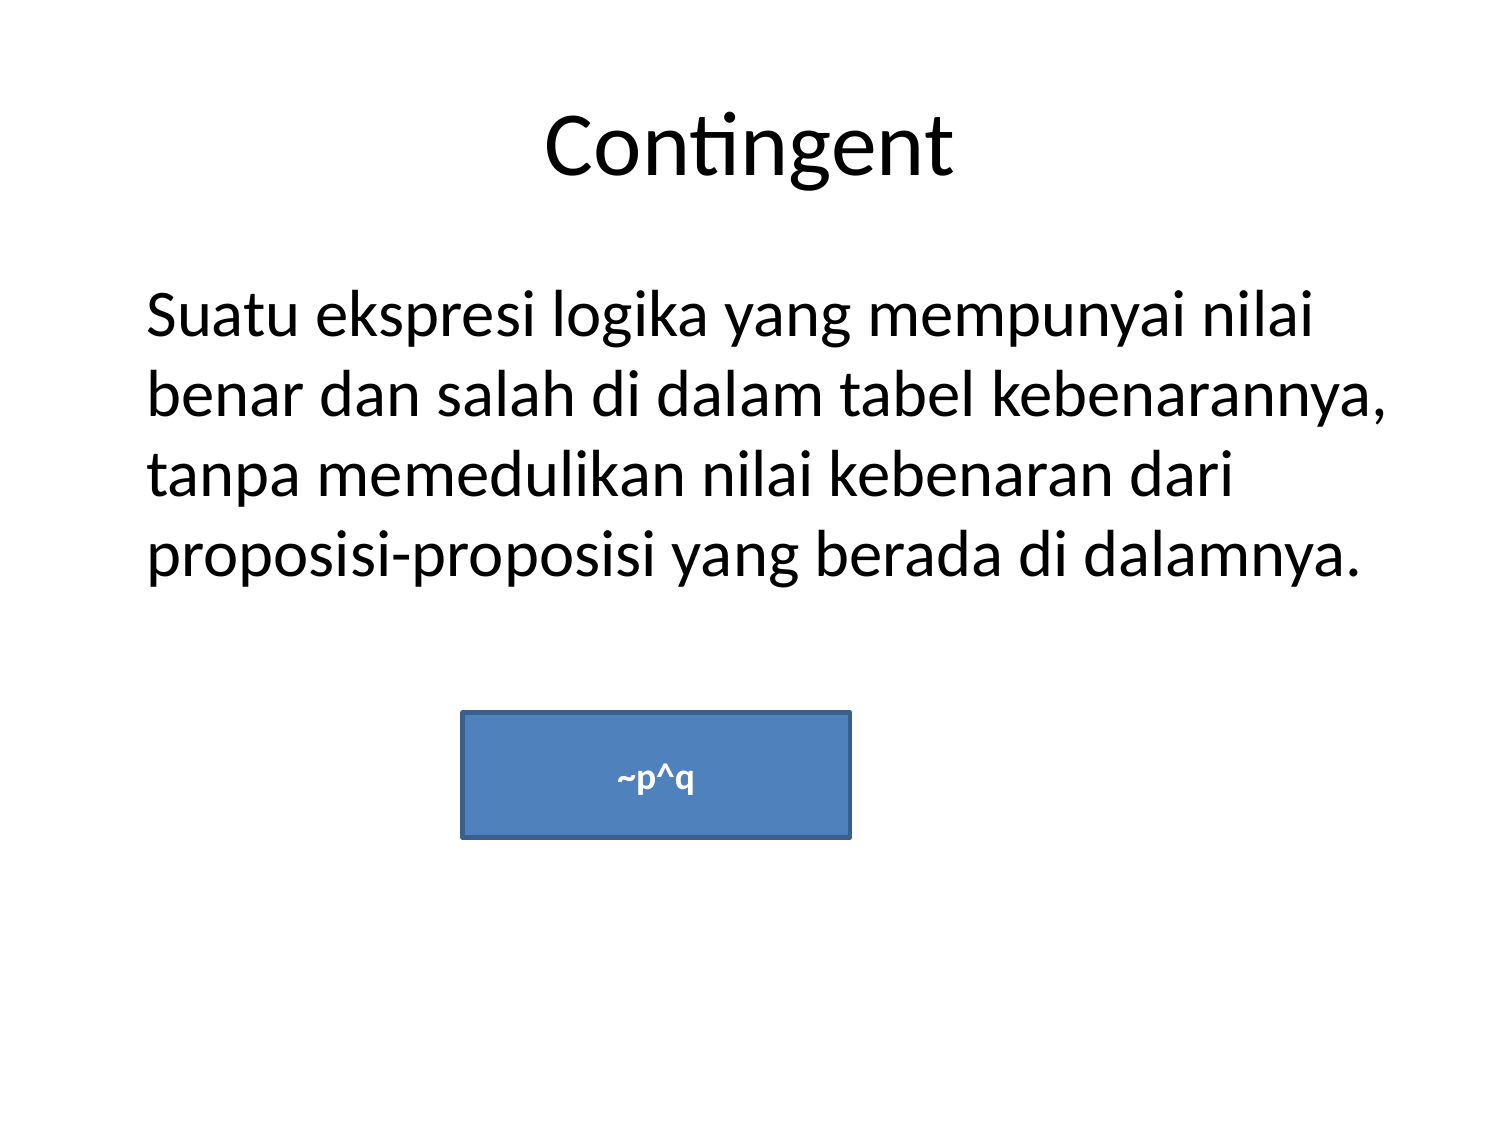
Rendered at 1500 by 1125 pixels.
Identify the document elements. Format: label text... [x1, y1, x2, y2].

list Suatu ekspresi logika yang mempunyai nilai benar dan salah di dalam tabel kebenarannya, tanpa memedulikan nilai kebenaran dari proposisi-proposisi yang berada di dalamnya. [75, 262, 1425, 1005]
text_box ~p^q [460, 710, 852, 840]
title Contingent [75, 45, 1425, 233]
